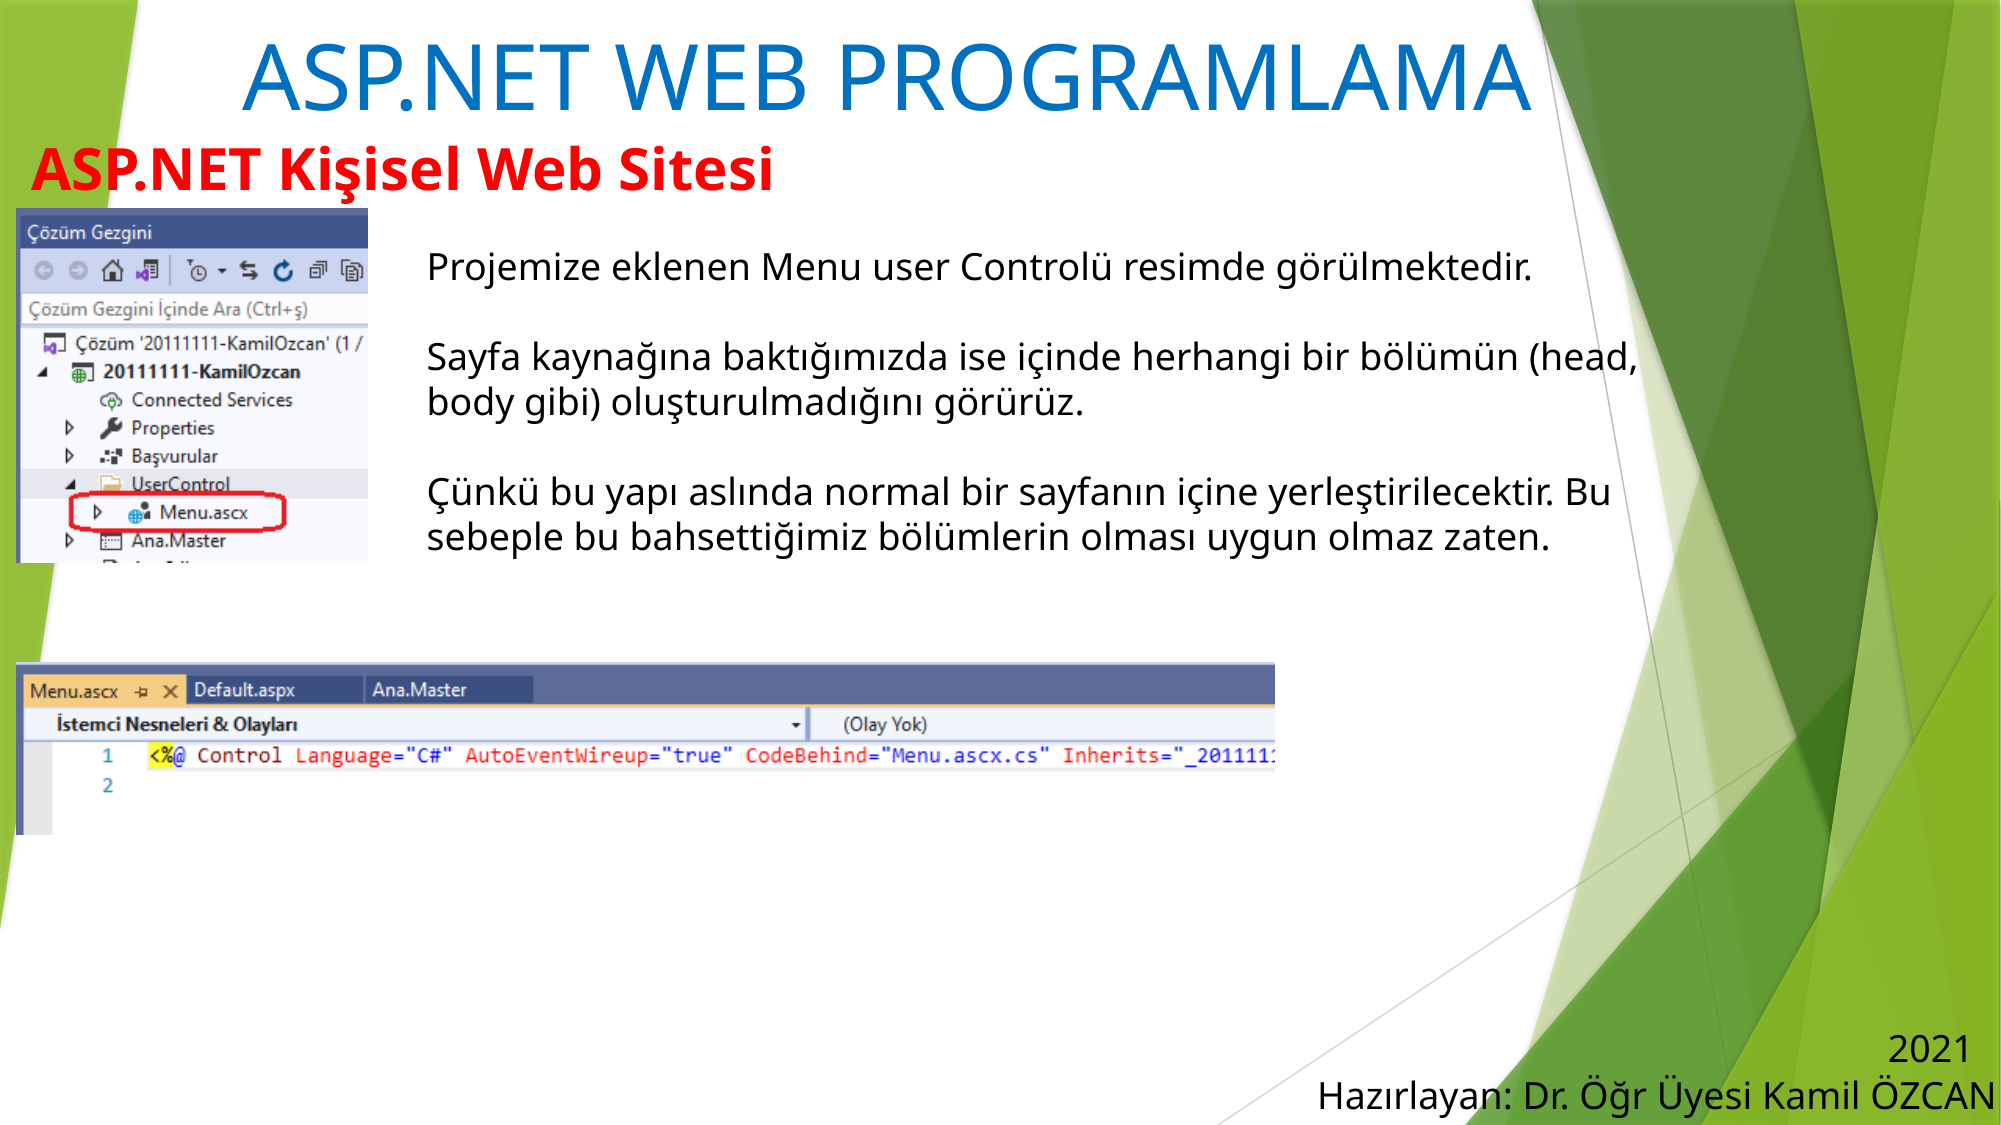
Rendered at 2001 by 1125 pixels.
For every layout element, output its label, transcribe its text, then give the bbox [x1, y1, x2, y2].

picture [15, 661, 1275, 835]
text_box 2021 [1873, 1018, 1989, 1078]
text_box Hazırlayan: Dr. Öğr Üyesi Kamil ÖZCAN [1302, 1064, 2000, 1125]
text_box ASP.NET Kişisel Web Sitesi [16, 98, 1533, 210]
picture [15, 207, 369, 564]
title ASP.NET WEB PROGRAMLAMA [0, 0, 1549, 137]
text_box Projemize eklenen Menu user Controlü resimde görülmektedir. Sayfa kaynağına baktığımızda ise içinde herhangi bir bölümün (head, body gibi) oluşturulmadığını görürüz. Çünkü bu yapı aslında normal bir sayfanın içine yerleştirilecektir. Bu sebeple bu bahsettiğimiz bölümlerin olması uygun olmaz zaten. [411, 235, 1658, 566]
